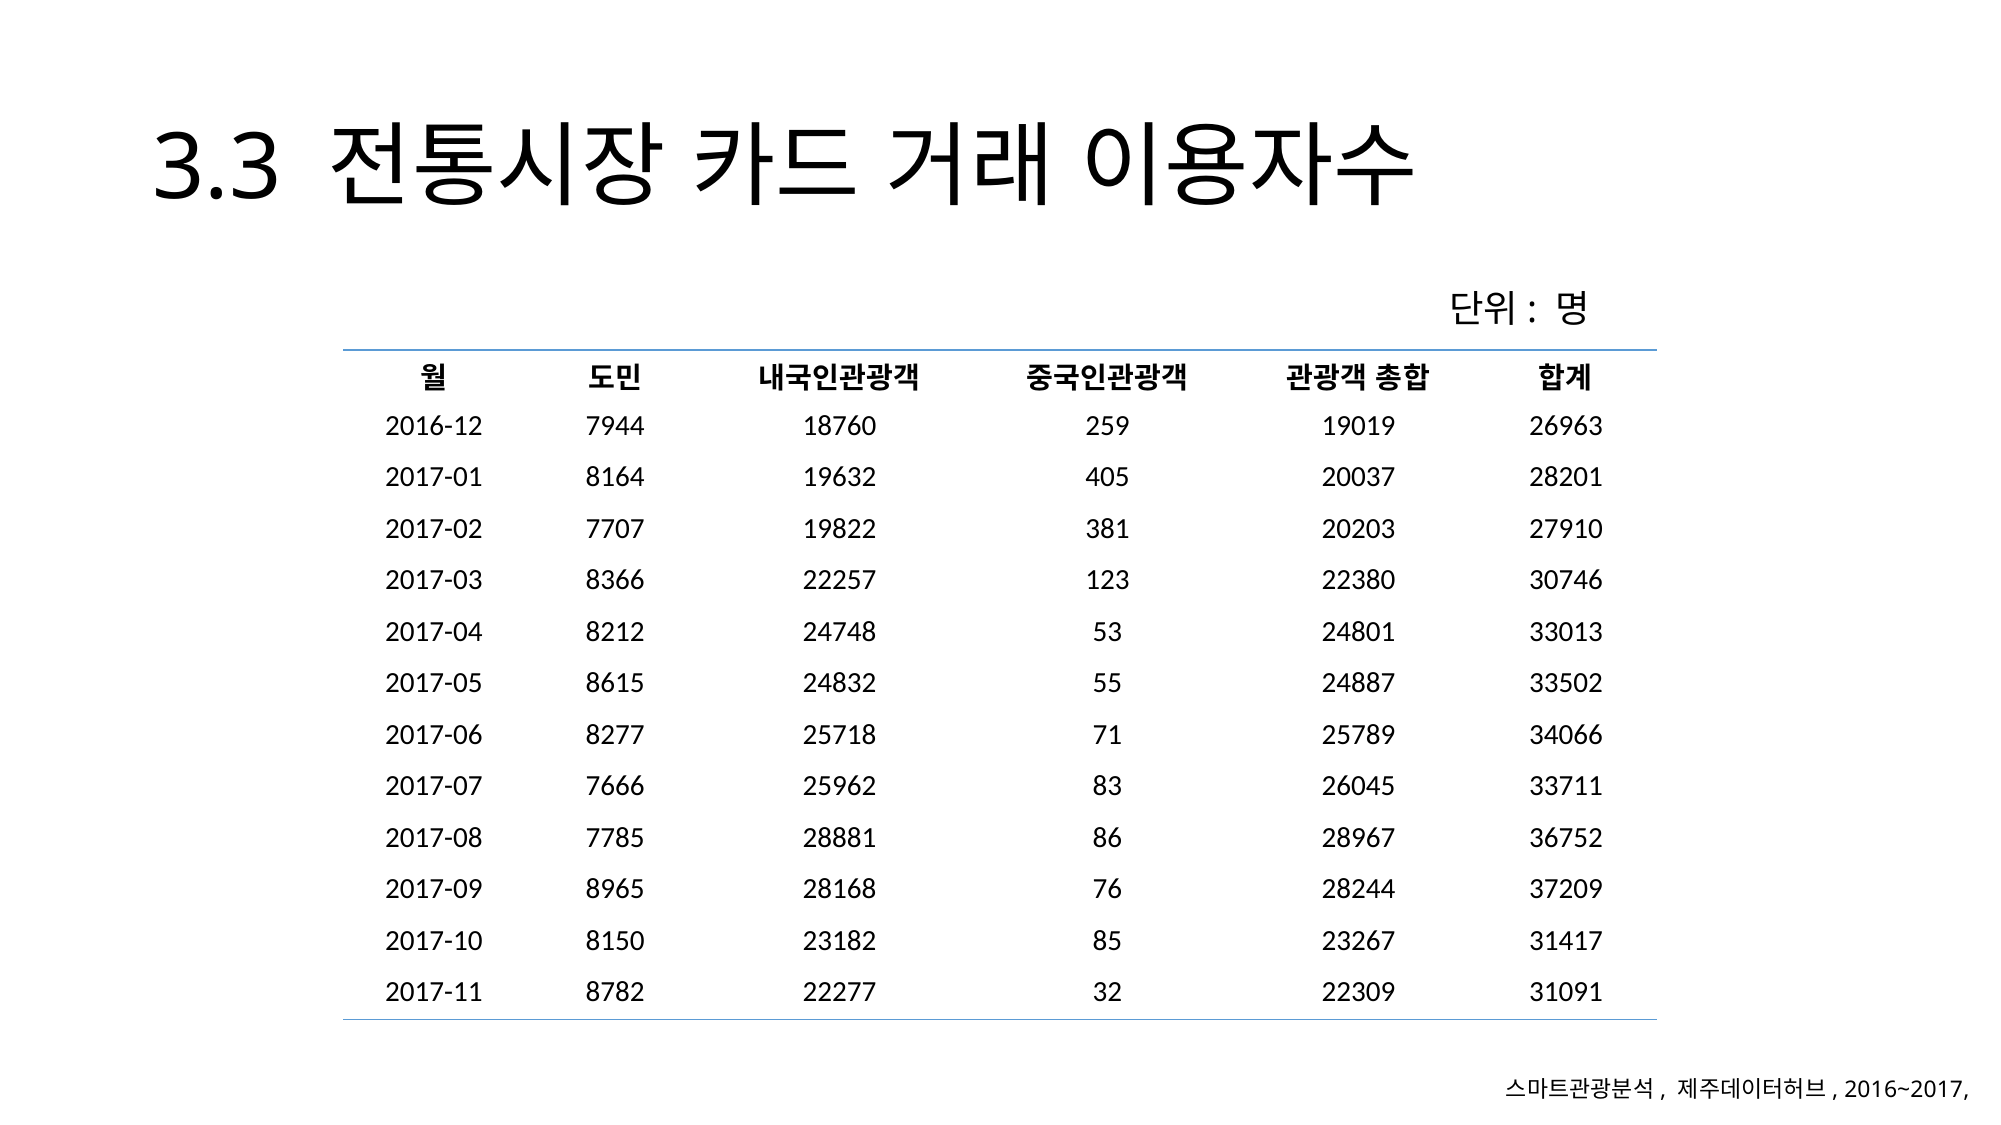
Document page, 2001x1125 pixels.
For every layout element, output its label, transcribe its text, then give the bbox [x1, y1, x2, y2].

table_cell 27910 [1475, 505, 1657, 556]
table_cell 2017-03 [343, 556, 524, 608]
table_cell 8150 [524, 916, 706, 968]
table_cell 18760 [706, 402, 974, 453]
table_cell 22257 [706, 556, 974, 608]
table_header 관광객 총합 [1241, 351, 1475, 402]
table_cell 33711 [1475, 762, 1657, 813]
table_cell 2016-12 [343, 402, 524, 453]
table_cell 24748 [706, 608, 974, 659]
table_cell 36752 [1475, 813, 1657, 865]
table_cell 7785 [524, 813, 706, 865]
table_cell 2017-04 [343, 608, 524, 659]
table_cell 2017-11 [343, 968, 524, 1019]
text_box 단위: 명 [1434, 277, 1863, 337]
table_cell 20203 [1241, 505, 1475, 556]
table_cell 86 [974, 813, 1241, 865]
table_cell 34066 [1475, 710, 1657, 762]
text_box 스마트관광분석, 제주데이터허브, 2016~2017, [403, 1067, 1991, 1125]
table_cell 26963 [1475, 402, 1657, 453]
table_cell 381 [974, 505, 1241, 556]
table_cell 2017-09 [343, 865, 524, 916]
table_cell 28168 [706, 865, 974, 916]
table_cell 28201 [1475, 453, 1657, 505]
table_cell 28967 [1241, 813, 1475, 865]
table_cell 55 [974, 659, 1241, 710]
table_header 월 [343, 351, 524, 402]
table_header 중국인관광객 [974, 351, 1241, 402]
table_cell 71 [974, 710, 1241, 762]
table_cell 8615 [524, 659, 706, 710]
table_cell 24887 [1241, 659, 1475, 710]
table_header 도민 [524, 351, 706, 402]
table_cell 83 [974, 762, 1241, 813]
table_cell 19632 [706, 453, 974, 505]
table_cell 123 [974, 556, 1241, 608]
table_cell 19019 [1241, 402, 1475, 453]
title 3.3 전통시장 카드 거래 이용자수 [137, 59, 1863, 278]
table_cell 31417 [1475, 916, 1657, 968]
table_cell 25718 [706, 710, 974, 762]
table_cell 7944 [524, 402, 706, 453]
table_cell 31091 [1475, 968, 1657, 1019]
table_cell 2017-02 [343, 505, 524, 556]
table_cell 20037 [1241, 453, 1475, 505]
table_cell 2017-06 [343, 710, 524, 762]
table_cell 7707 [524, 505, 706, 556]
table_cell 2017-05 [343, 659, 524, 710]
table_header 내국인관광객 [706, 351, 974, 402]
table_cell 22380 [1241, 556, 1475, 608]
table_cell 19822 [706, 505, 974, 556]
table_cell 22309 [1241, 968, 1475, 1019]
table_cell 8965 [524, 865, 706, 916]
table_cell 8782 [524, 968, 706, 1019]
table_cell 2017-08 [343, 813, 524, 865]
table_cell 85 [974, 916, 1241, 968]
table_cell 28881 [706, 813, 974, 865]
table_cell 2017-01 [343, 453, 524, 505]
table_cell 405 [974, 453, 1241, 505]
table_cell 22277 [706, 968, 974, 1019]
table_cell 25789 [1241, 710, 1475, 762]
table_cell 28244 [1241, 865, 1475, 916]
table_cell 30746 [1475, 556, 1657, 608]
table_cell 2017-07 [343, 762, 524, 813]
table_cell 25962 [706, 762, 974, 813]
table_cell 23182 [706, 916, 974, 968]
table_cell 33013 [1475, 608, 1657, 659]
table_cell 37209 [1475, 865, 1657, 916]
table_cell 23267 [1241, 916, 1475, 968]
table_cell 24832 [706, 659, 974, 710]
table_cell 26045 [1241, 762, 1475, 813]
table_cell 8212 [524, 608, 706, 659]
table_cell 7666 [524, 762, 706, 813]
table_cell 8366 [524, 556, 706, 608]
table_cell 76 [974, 865, 1241, 916]
table_cell 33502 [1475, 659, 1657, 710]
table_cell 2017-10 [343, 916, 524, 968]
table_cell 8277 [524, 710, 706, 762]
table_cell 53 [974, 608, 1241, 659]
table_header 합계 [1475, 351, 1657, 402]
table_cell 259 [974, 402, 1241, 453]
table_cell 24801 [1241, 608, 1475, 659]
table_cell 8164 [524, 453, 706, 505]
table_cell 32 [974, 968, 1241, 1019]
